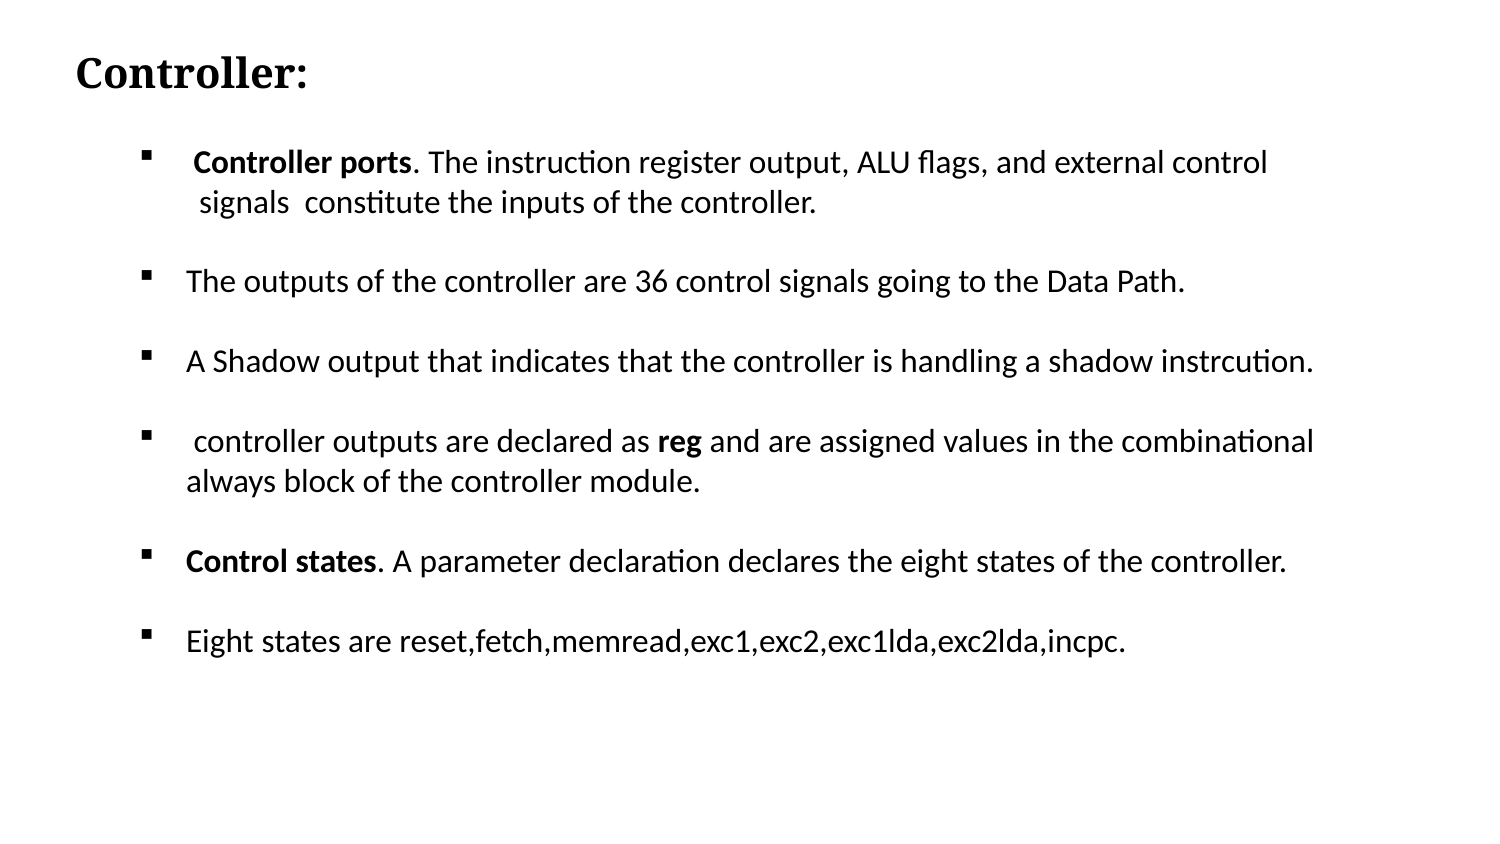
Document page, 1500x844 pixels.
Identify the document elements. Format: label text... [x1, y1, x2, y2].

title Controller: [75, 47, 1387, 100]
list Controller ports. The instruction register output, ALU flags, and external control signals constitute the inputs of the controller. The outputs of the controller are 36 control signals going to the Data Path. A Shadow output that indicates that the controller is handling a shadow instrcution. controller outputs are declared as reg and are assigned values in the combinational always block of the controller module. Control states. A parameter declaration declares the eight states of the controller. Eight states are reset,fetch,memread,exc1,exc2,exc1lda,exc2lda,incpc. [101, 139, 1387, 757]
